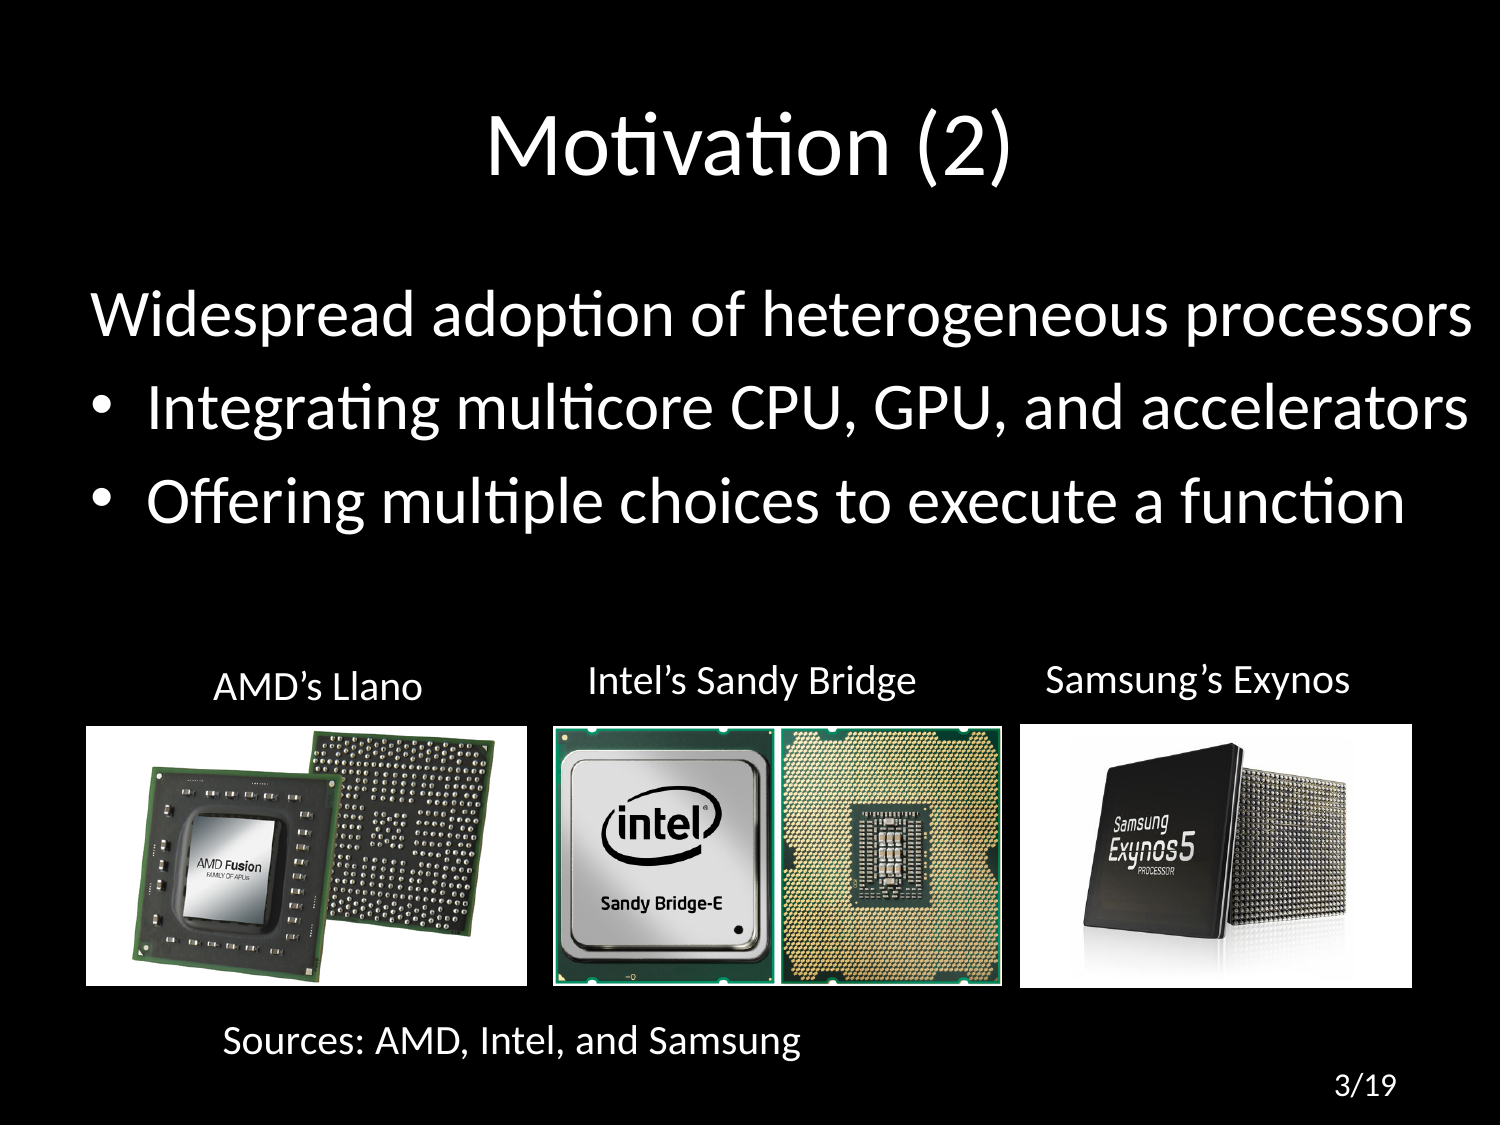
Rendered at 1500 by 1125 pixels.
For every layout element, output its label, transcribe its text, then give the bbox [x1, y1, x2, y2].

list Widespread adoption of heterogeneous processors Integrating multicore CPU, GPU, and accelerators Offering multiple choices to execute a function [75, 262, 1500, 1005]
text_box 3/19 [1230, 1055, 1500, 1111]
title Motivation (2) [75, 45, 1425, 233]
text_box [86, 643, 1412, 1071]
